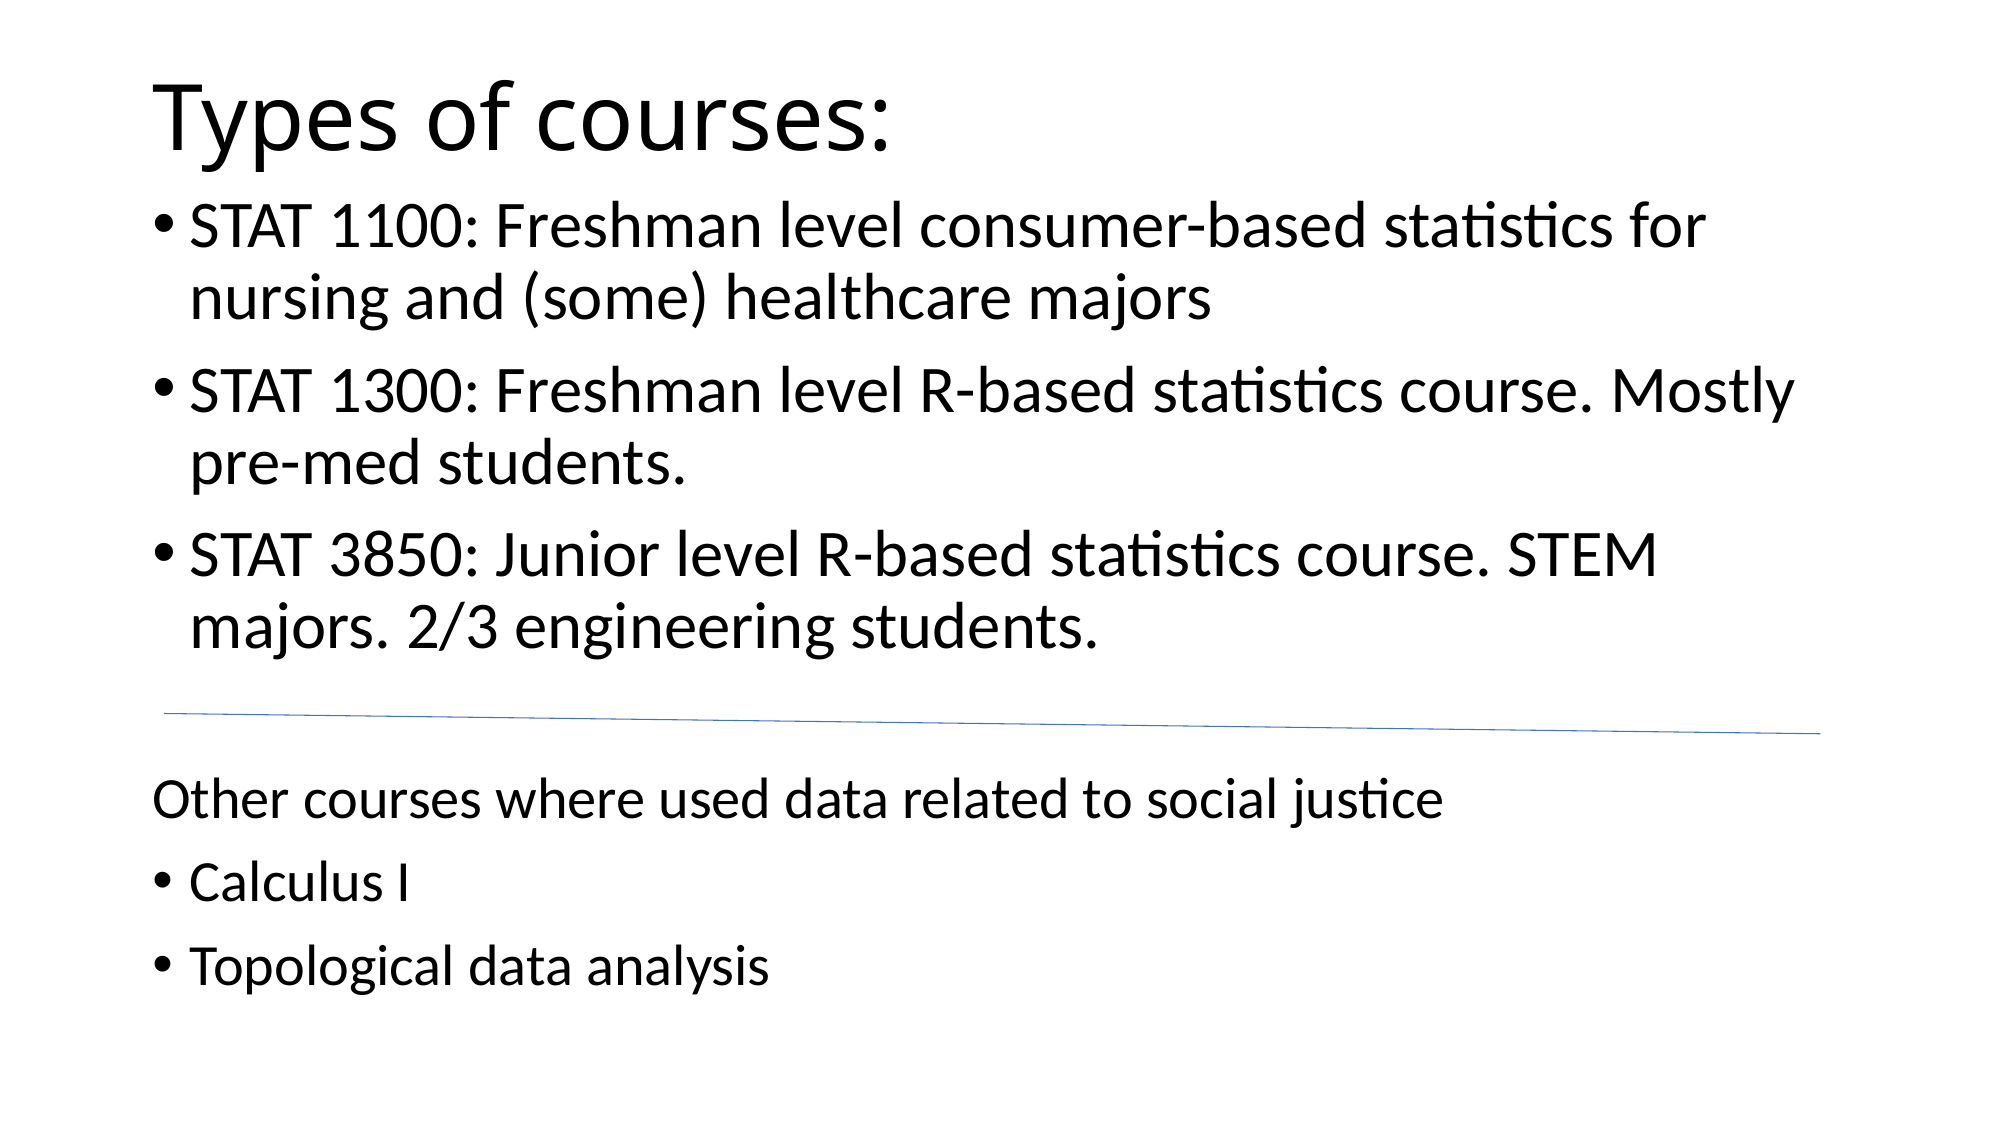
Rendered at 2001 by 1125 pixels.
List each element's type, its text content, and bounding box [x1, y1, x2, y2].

title Types of courses: [137, 59, 1863, 182]
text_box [164, 713, 1821, 734]
list STAT 1100: Freshman level consumer-based statistics for nursing and (some) healthcare majors STAT 1300: Freshman level R-based statistics course. Mostly pre-med students. STAT 3850: Junior level R-based statistics course. STEM majors. 2/3 engineering students. Other courses where used data related to social justice Calculus I Topological data analysis [137, 182, 1863, 1014]
